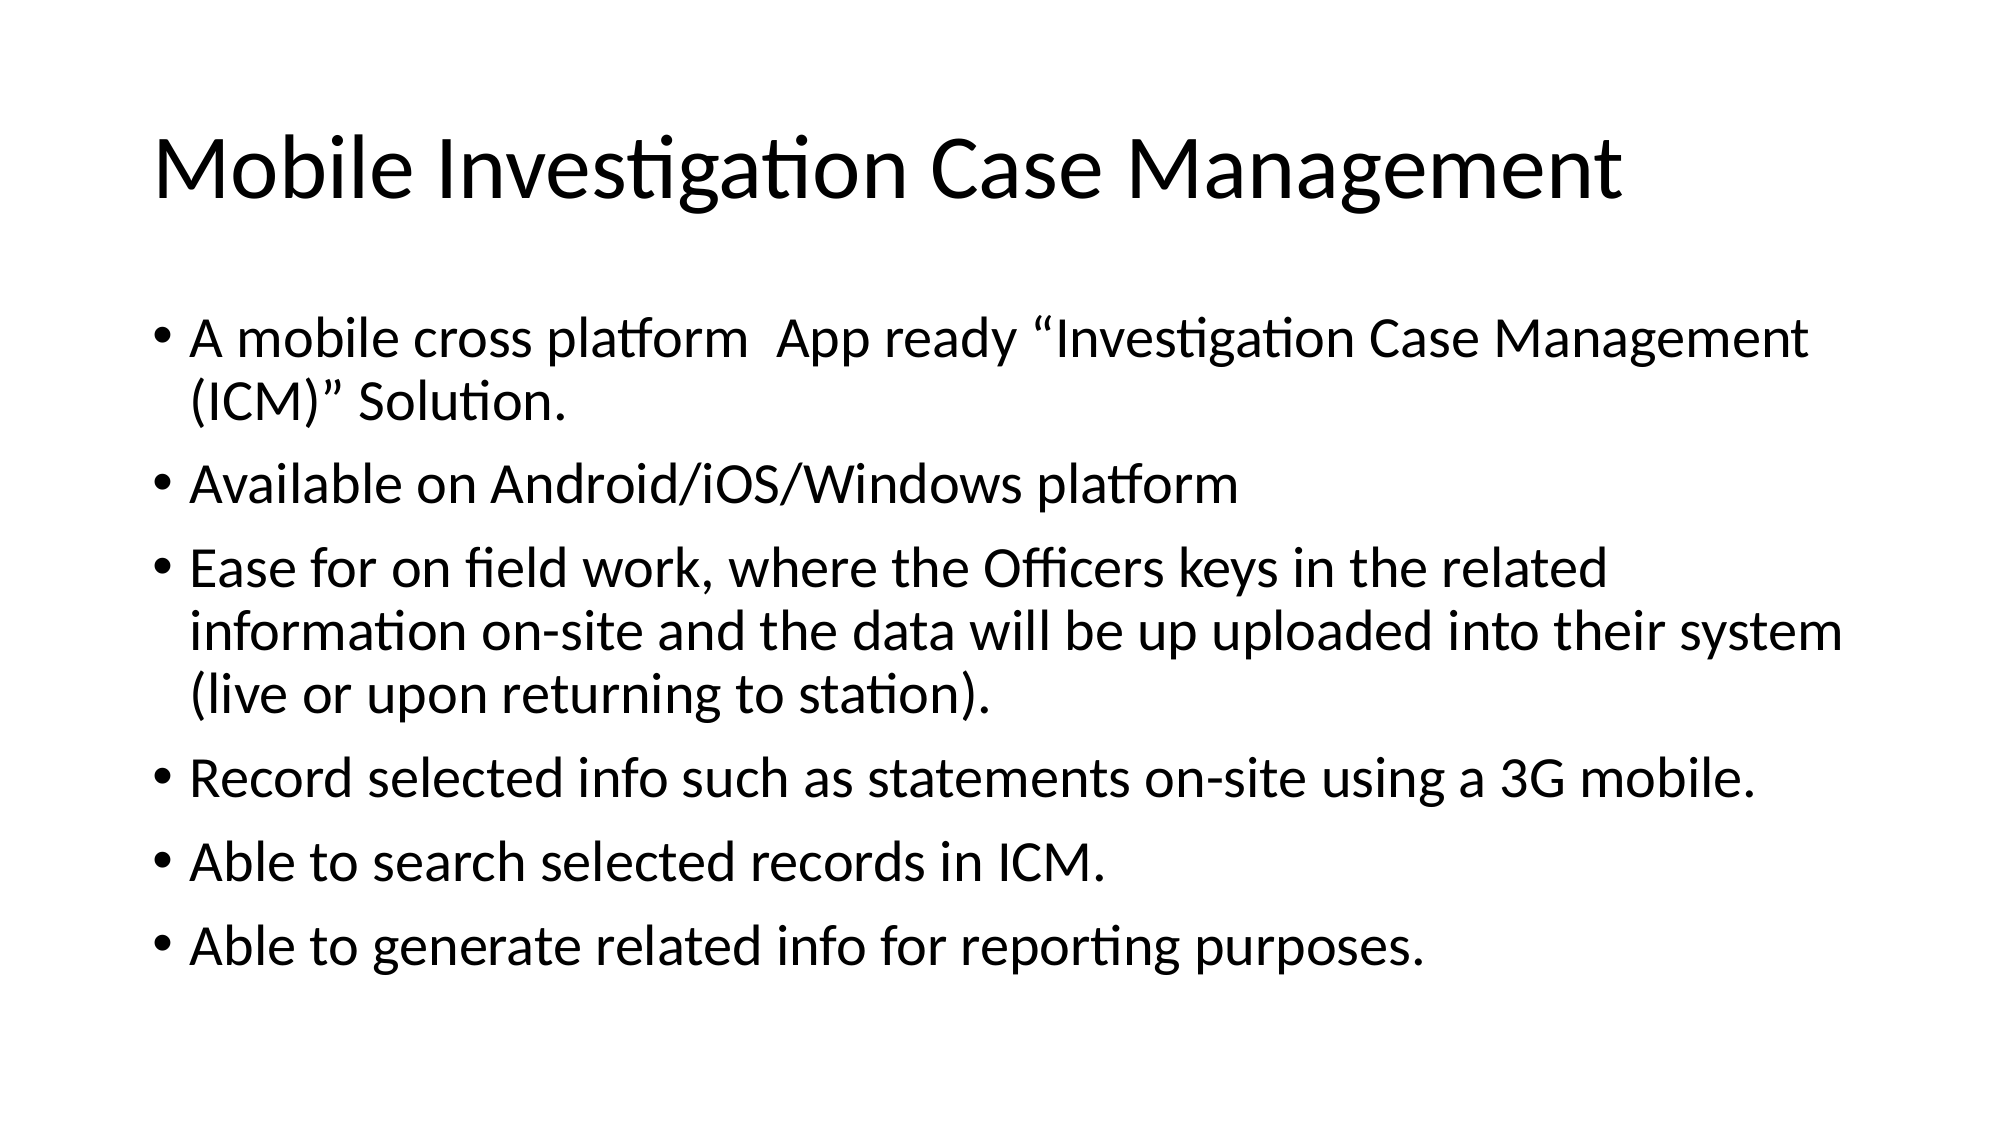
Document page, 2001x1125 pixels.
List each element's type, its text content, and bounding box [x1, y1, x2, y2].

list A mobile cross platform App ready “Investigation Case Management (ICM)” Solution. Available on Android/iOS/Windows platform Ease for on field work, where the Officers keys in the related information on-site and the data will be up uploaded into their system (live or upon returning to station). Record selected info such as statements on-site using a 3G mobile. Able to search selected records in ICM. Able to generate related info for reporting purposes. [137, 299, 1863, 1014]
title Mobile Investigation Case Management [137, 59, 1863, 278]
